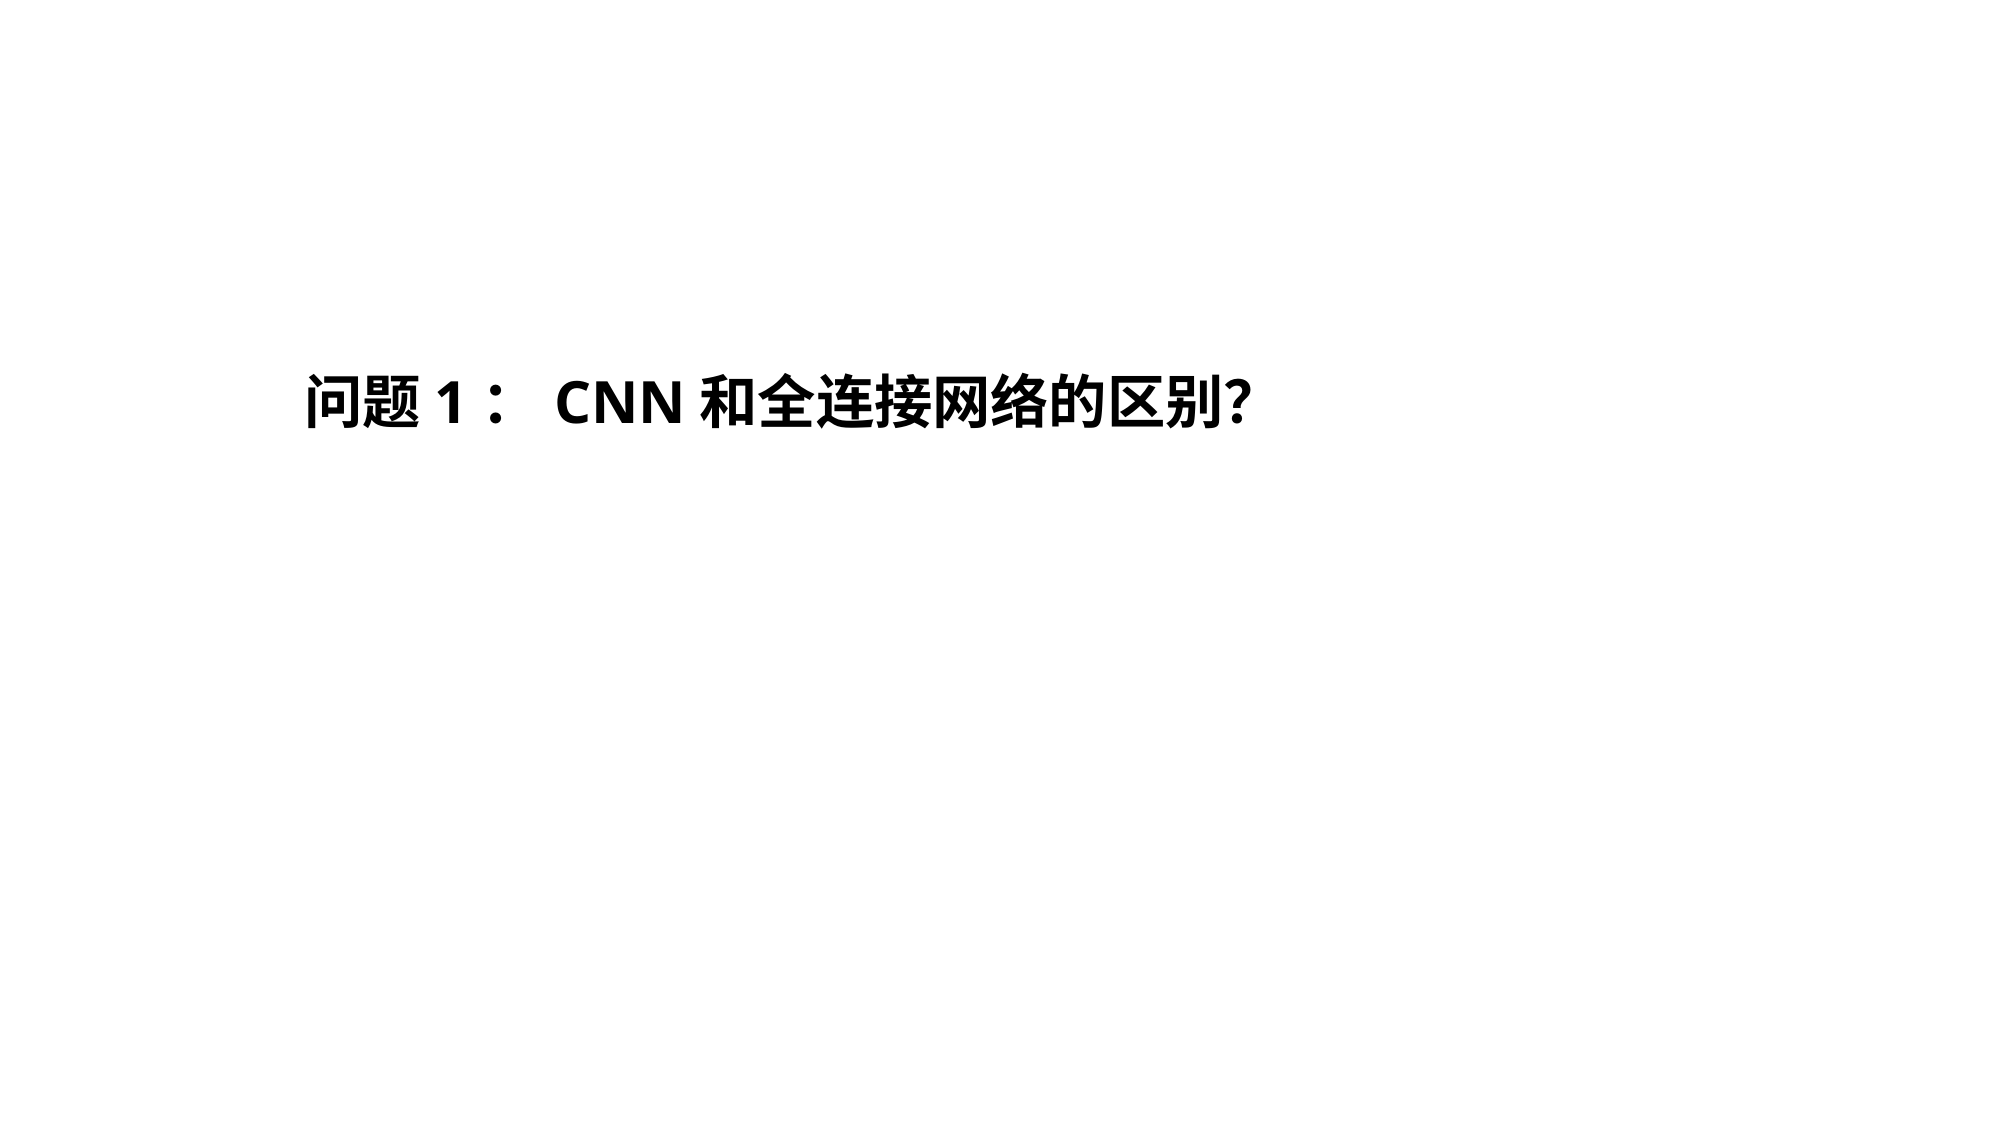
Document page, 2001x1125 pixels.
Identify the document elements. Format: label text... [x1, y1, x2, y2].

text_box 问题1：CNN和全连接网络的区别？ [289, 323, 1711, 443]
